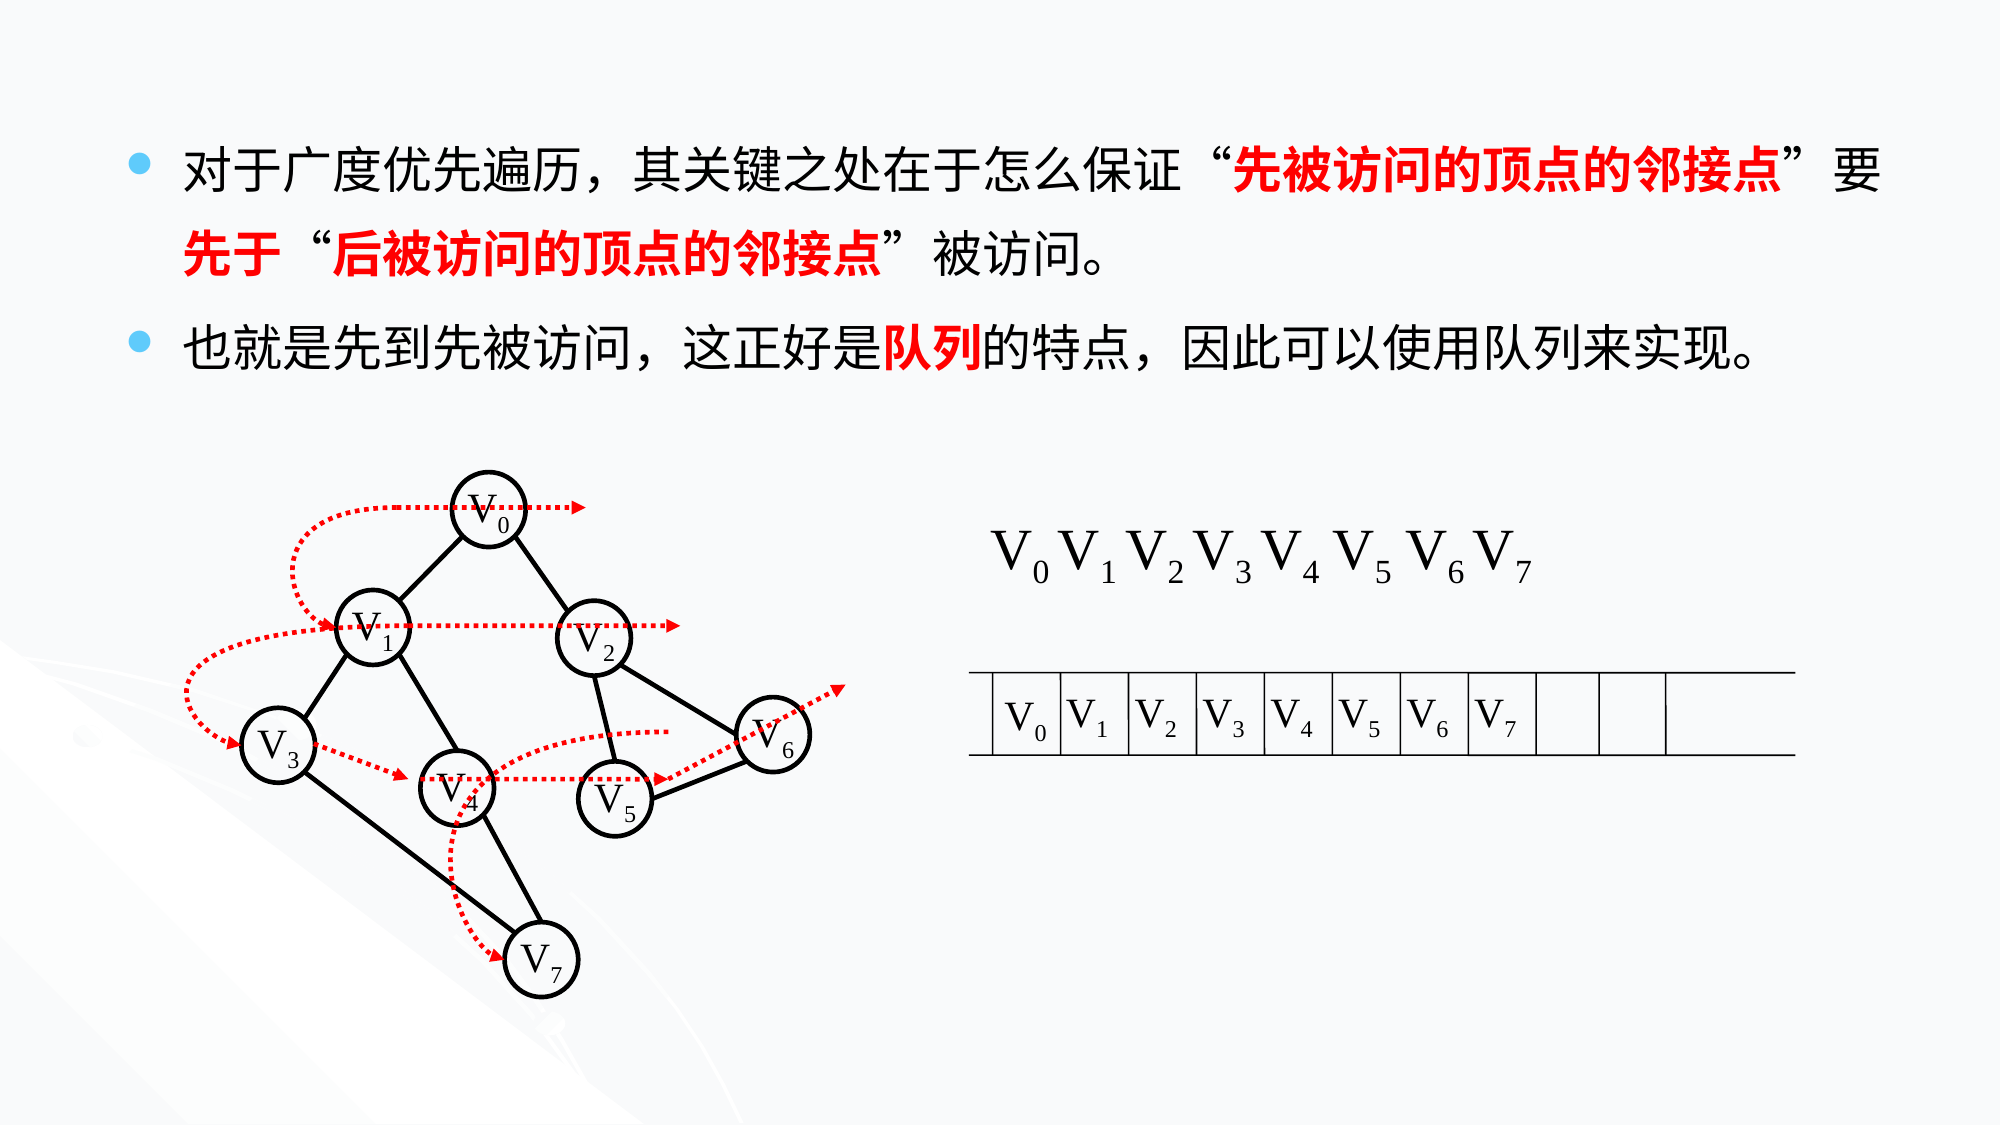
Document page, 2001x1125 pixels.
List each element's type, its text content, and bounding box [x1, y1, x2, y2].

text_box V0 V1 V2 V3 V4 V5 V6 V7 [975, 503, 1556, 598]
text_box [238, 471, 846, 998]
text_box 对于广度优先遍历，其关键之处在于怎么保证“先被访问的顶点的邻接点”要先于“后被访问的顶点的邻接点”被访问。 也就是先到先被访问，这正好是队列的特点，因此可以使用队列来实现。 [110, 107, 1907, 403]
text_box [968, 672, 1796, 756]
